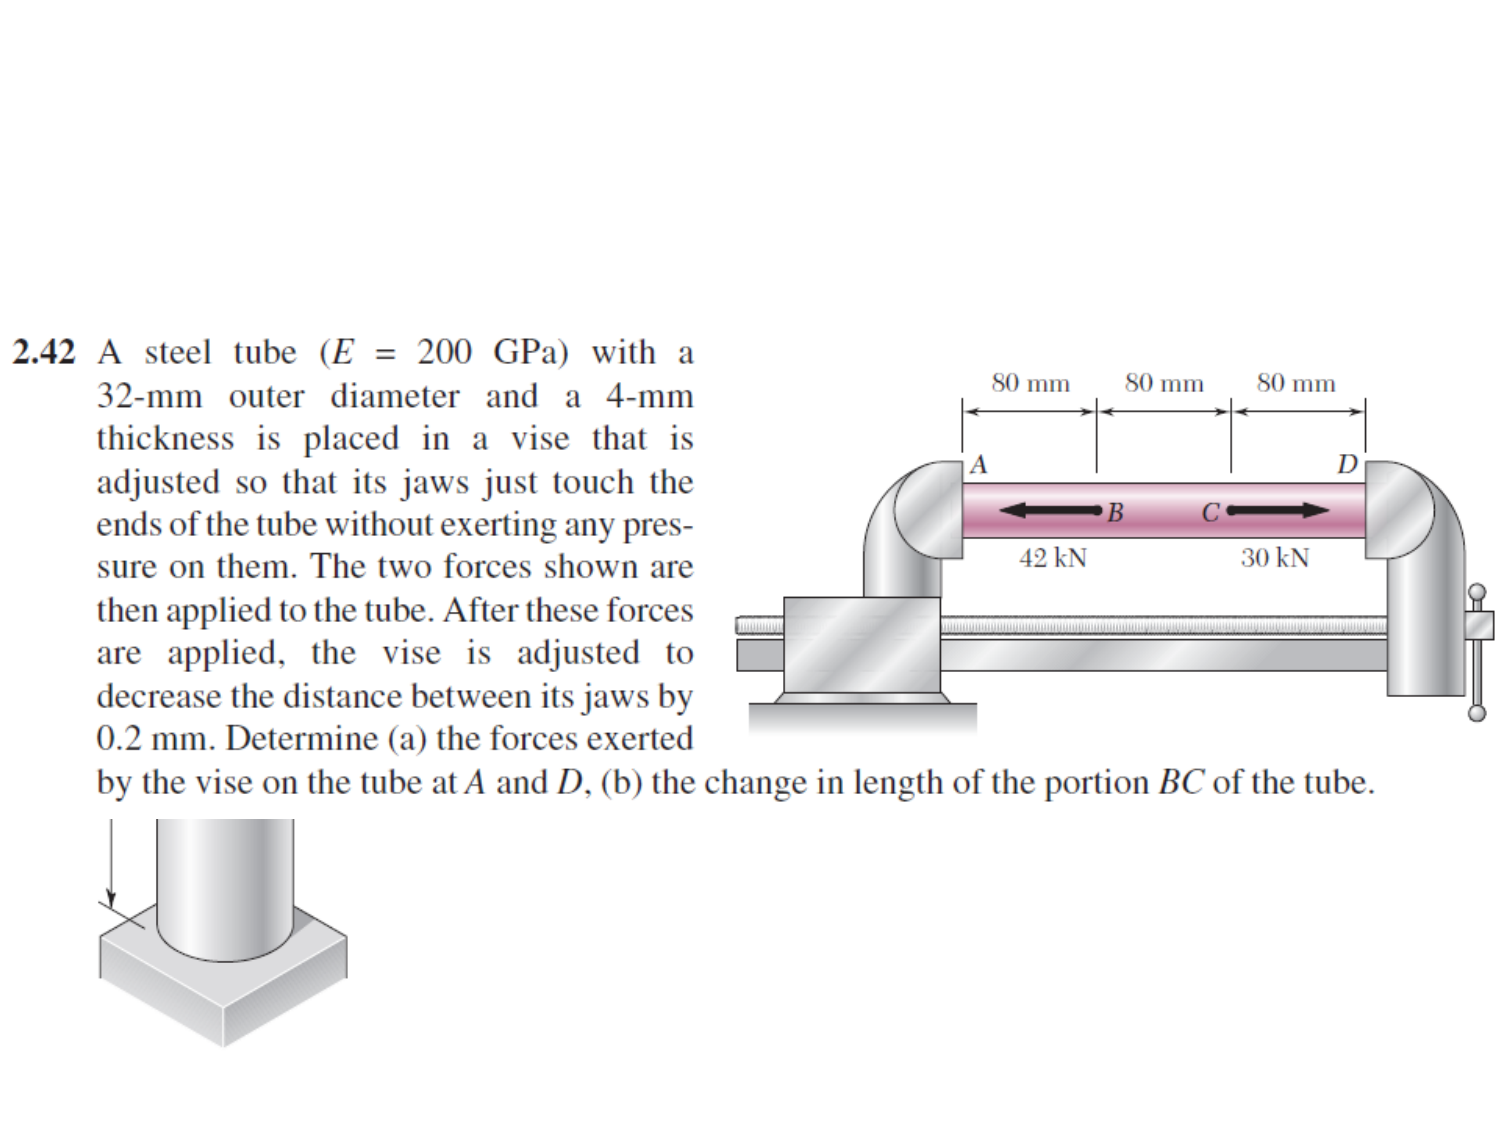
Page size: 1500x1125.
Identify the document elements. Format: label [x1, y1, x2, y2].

picture [0, 305, 1500, 1071]
